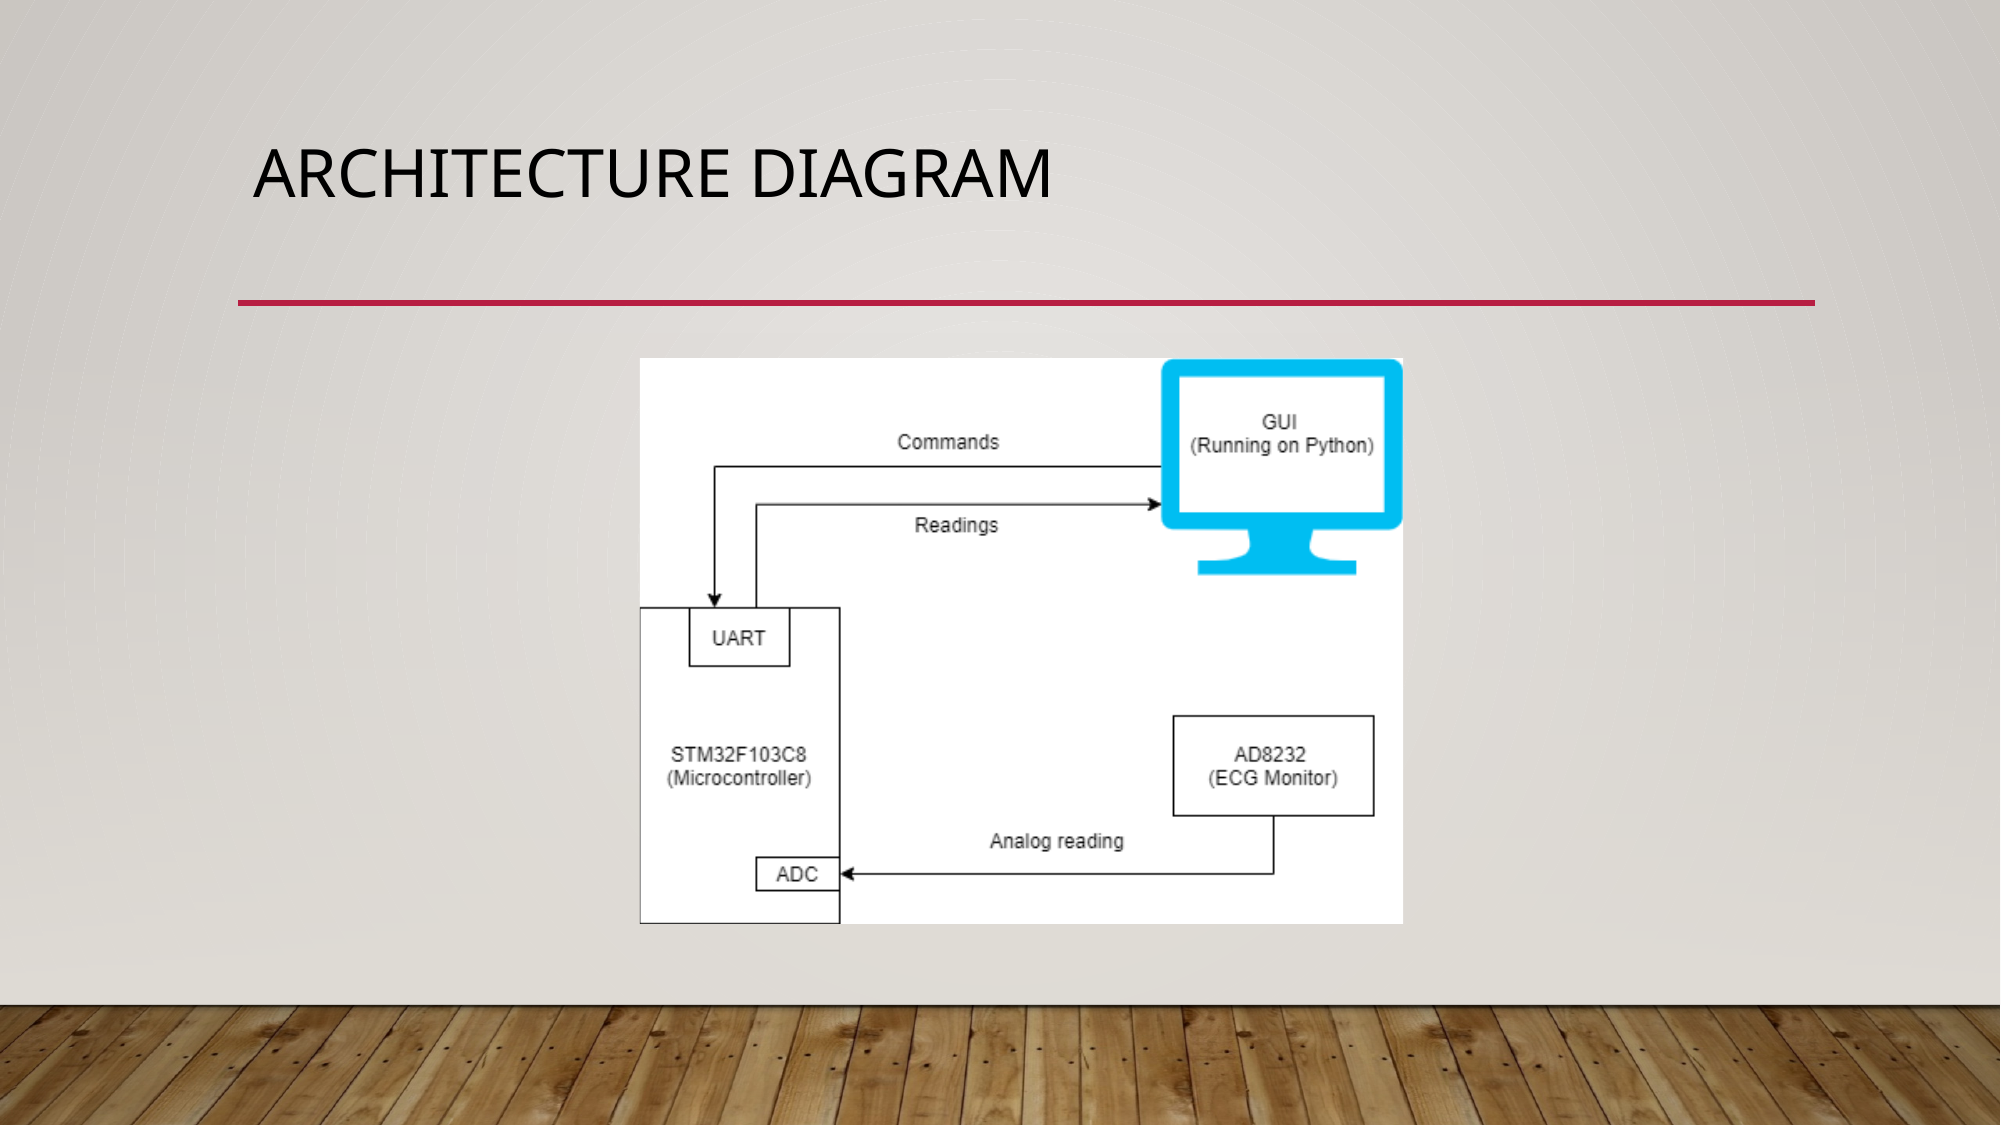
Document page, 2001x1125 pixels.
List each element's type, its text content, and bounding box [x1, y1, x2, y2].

picture [0, 1005, 2000, 1125]
title Architecture Diagram [238, 131, 1814, 305]
picture [639, 358, 1404, 924]
